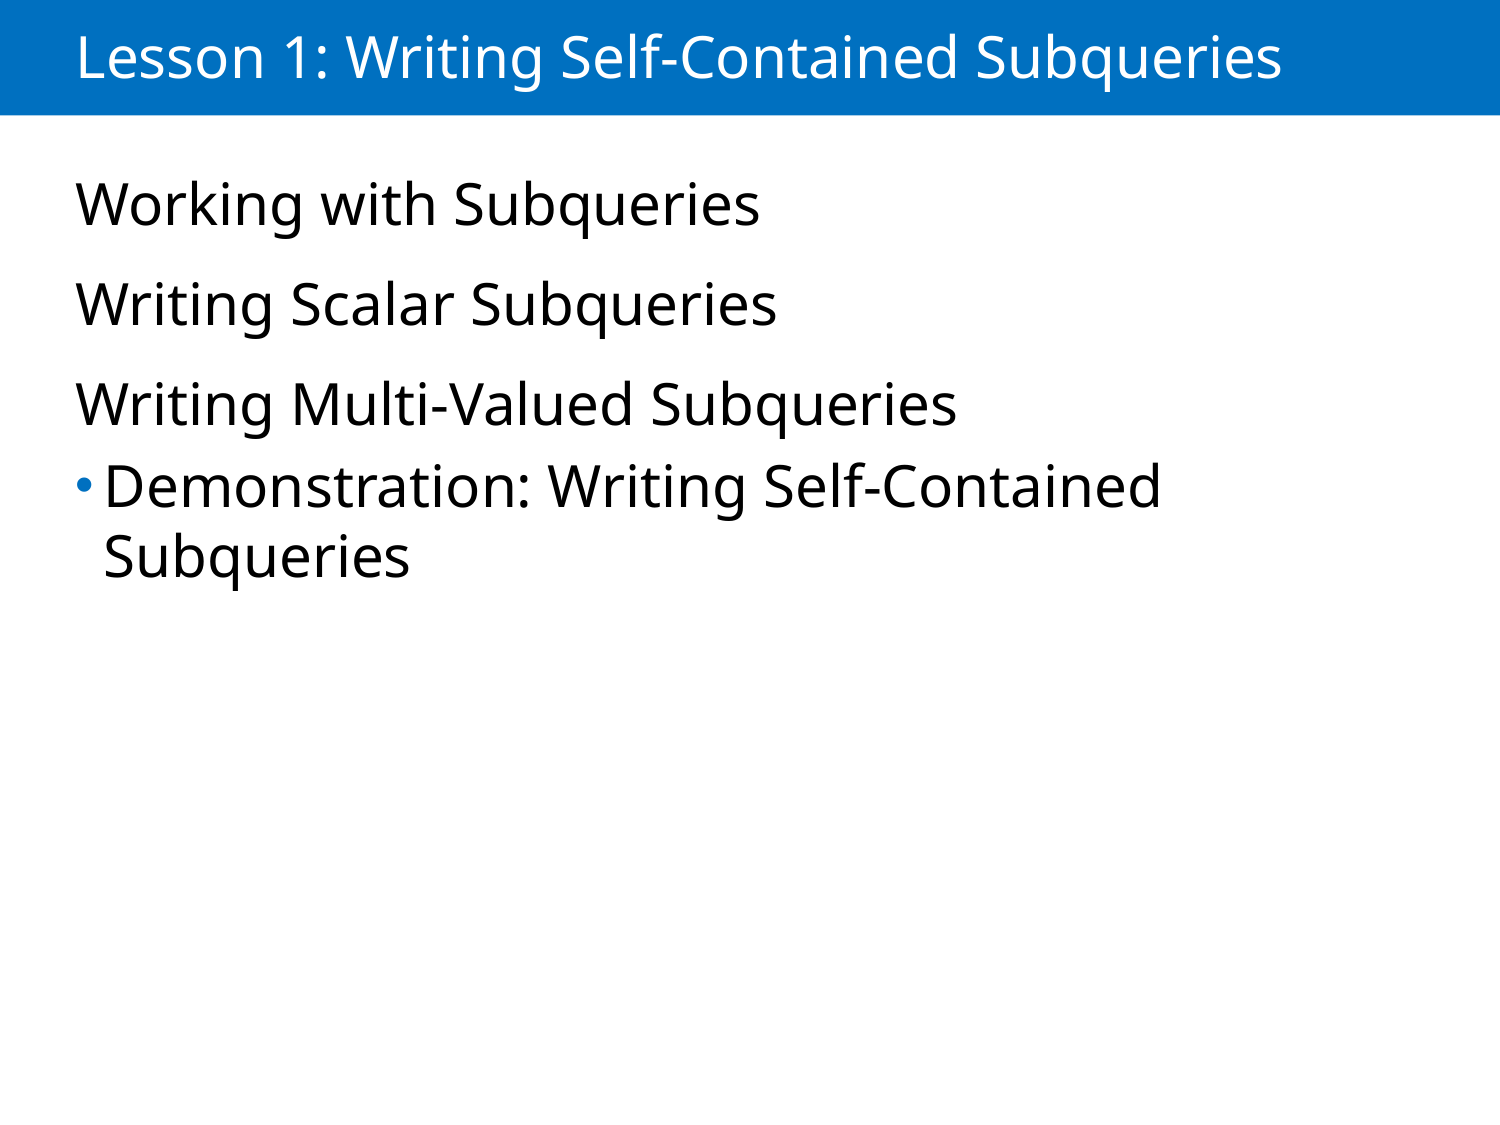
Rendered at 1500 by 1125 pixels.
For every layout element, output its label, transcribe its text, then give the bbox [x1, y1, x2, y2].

list Working with Subqueries Writing Scalar Subqueries Writing Multi-Valued Subqueries Demonstration: Writing Self-Contained Subqueries [74, 167, 1408, 1013]
title Lesson 1: Writing Self-Contained Subqueries [75, 0, 1351, 122]
